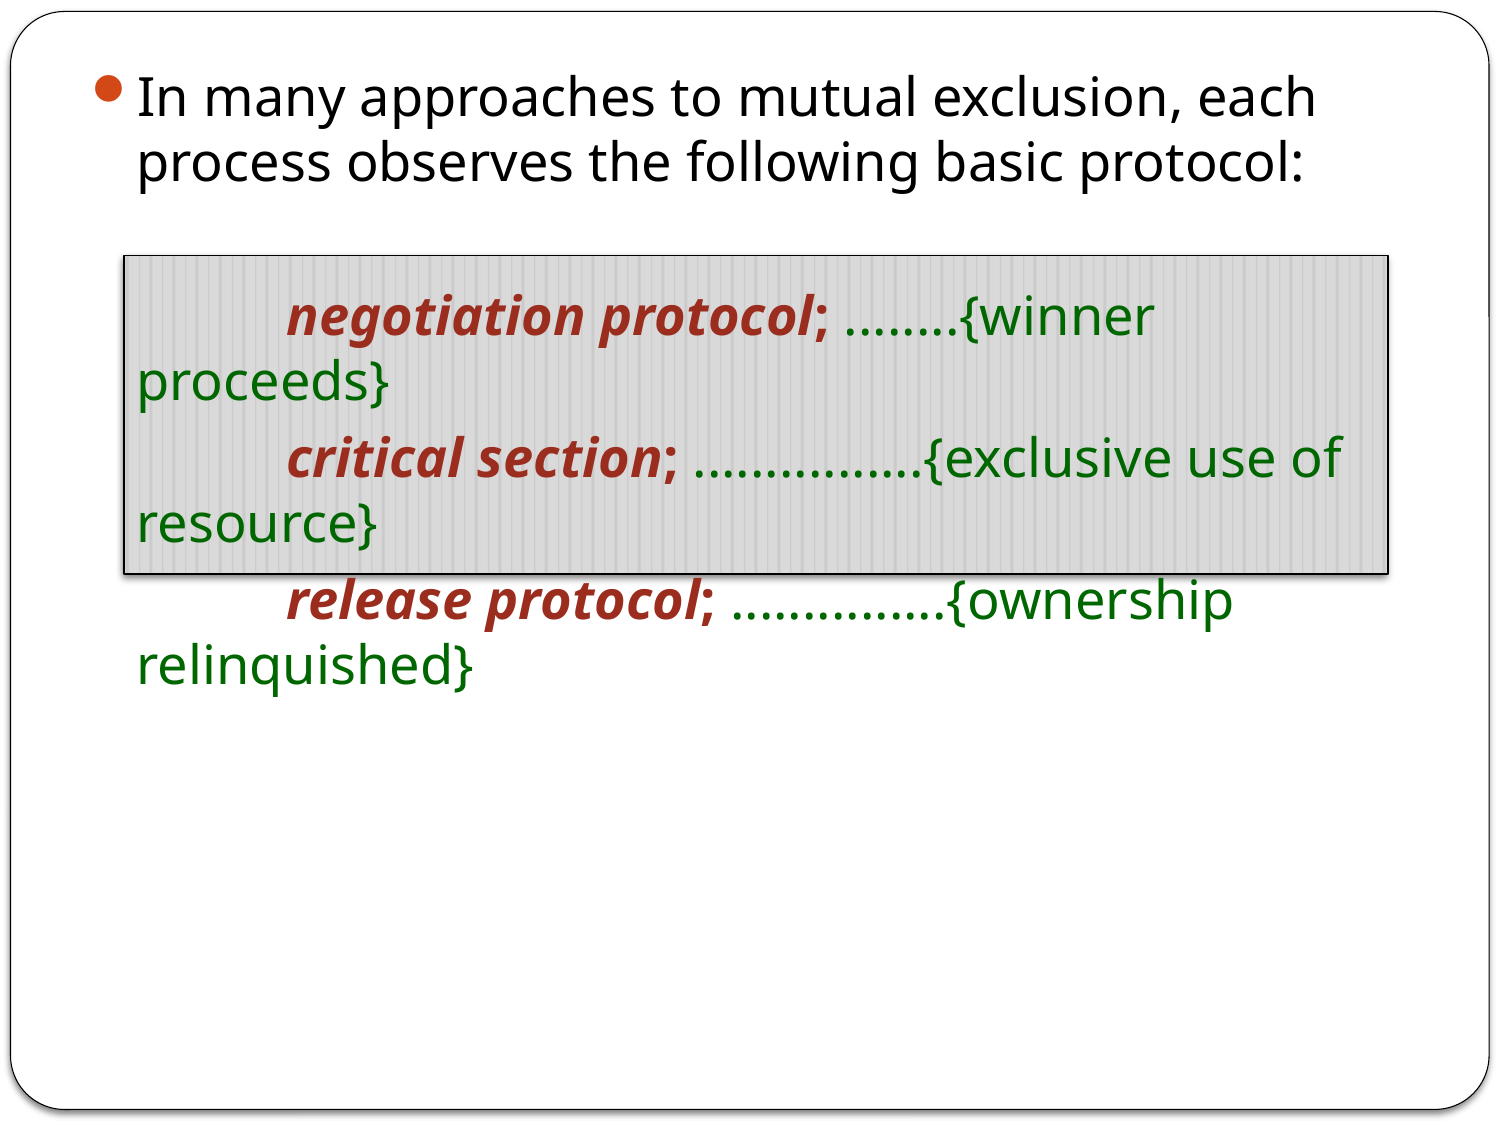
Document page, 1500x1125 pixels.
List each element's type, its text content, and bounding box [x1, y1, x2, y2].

list In many approaches to mutual exclusion, each process observes the following basic protocol: negotiation protocol; ........{winner proceeds} critical section; ................{exclusive use of resource} release protocol; ...............{ownership relinquished} [76, 54, 1425, 988]
